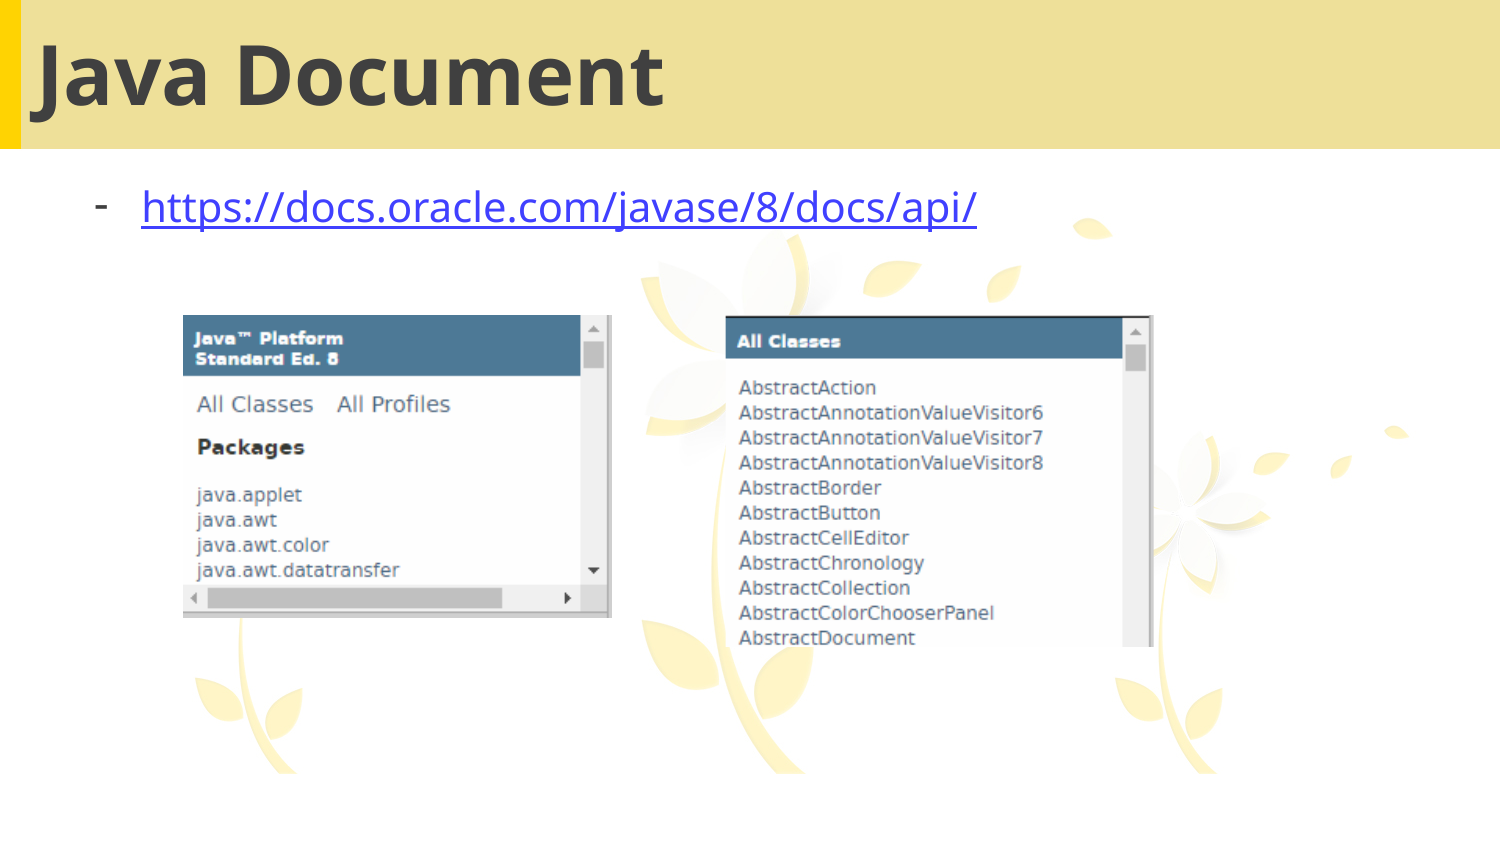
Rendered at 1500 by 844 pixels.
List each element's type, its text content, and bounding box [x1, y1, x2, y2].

picture [0, 146, 1500, 844]
title Java Document [0, 0, 1500, 146]
list https://docs.oracle.com/javase/8/docs/api/ [29, 173, 1424, 666]
